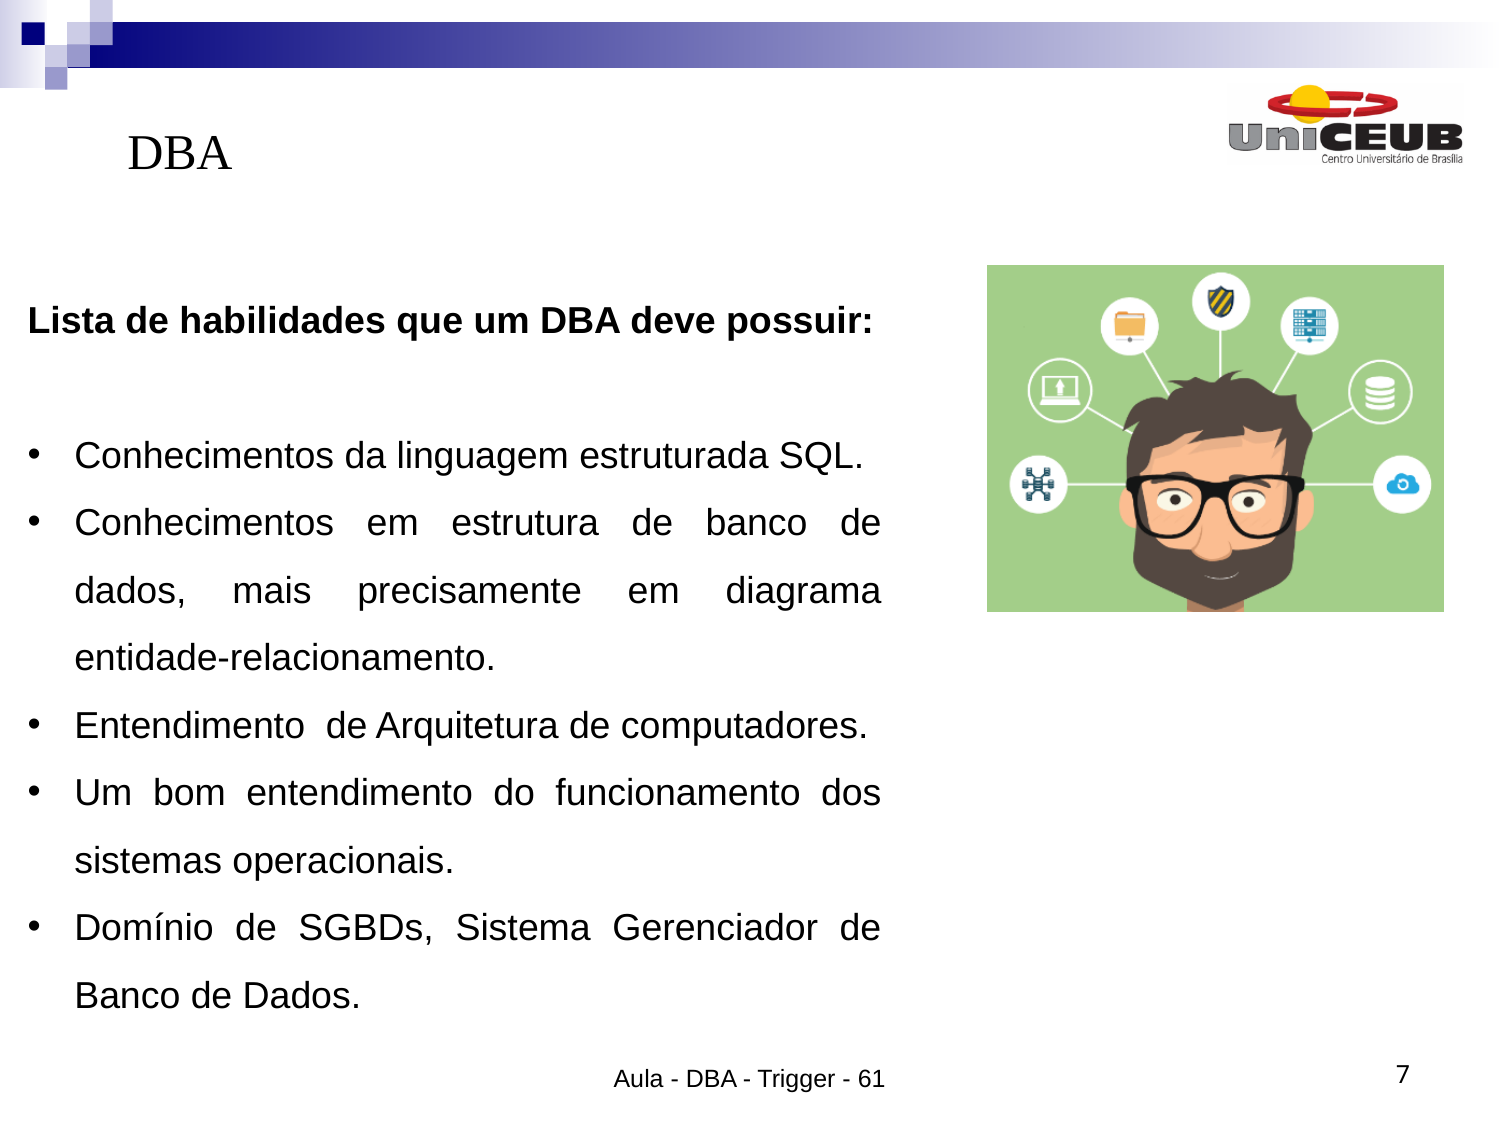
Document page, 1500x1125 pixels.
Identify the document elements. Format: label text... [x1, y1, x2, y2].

text_box Lista de habilidades que um DBA deve possuir: Conhecimentos da linguagem estruturada SQL. Conhecimentos em estrutura de banco de dados, mais precisamente em diagrama entidade-relacionamento. Entendimento de Arquitetura de computadores. Um bom entendimento do funcionamento dos sistemas operacionais. Domínio de SGBDs, Sistema Gerenciador de Banco de Dados. [12, 265, 897, 1069]
picture [1227, 83, 1464, 165]
title DBA [112, 123, 345, 185]
footer Aula - DBA - Trigger - 61 [512, 1025, 988, 1100]
slide_number 7 [1074, 1025, 1425, 1100]
picture [987, 265, 1445, 613]
